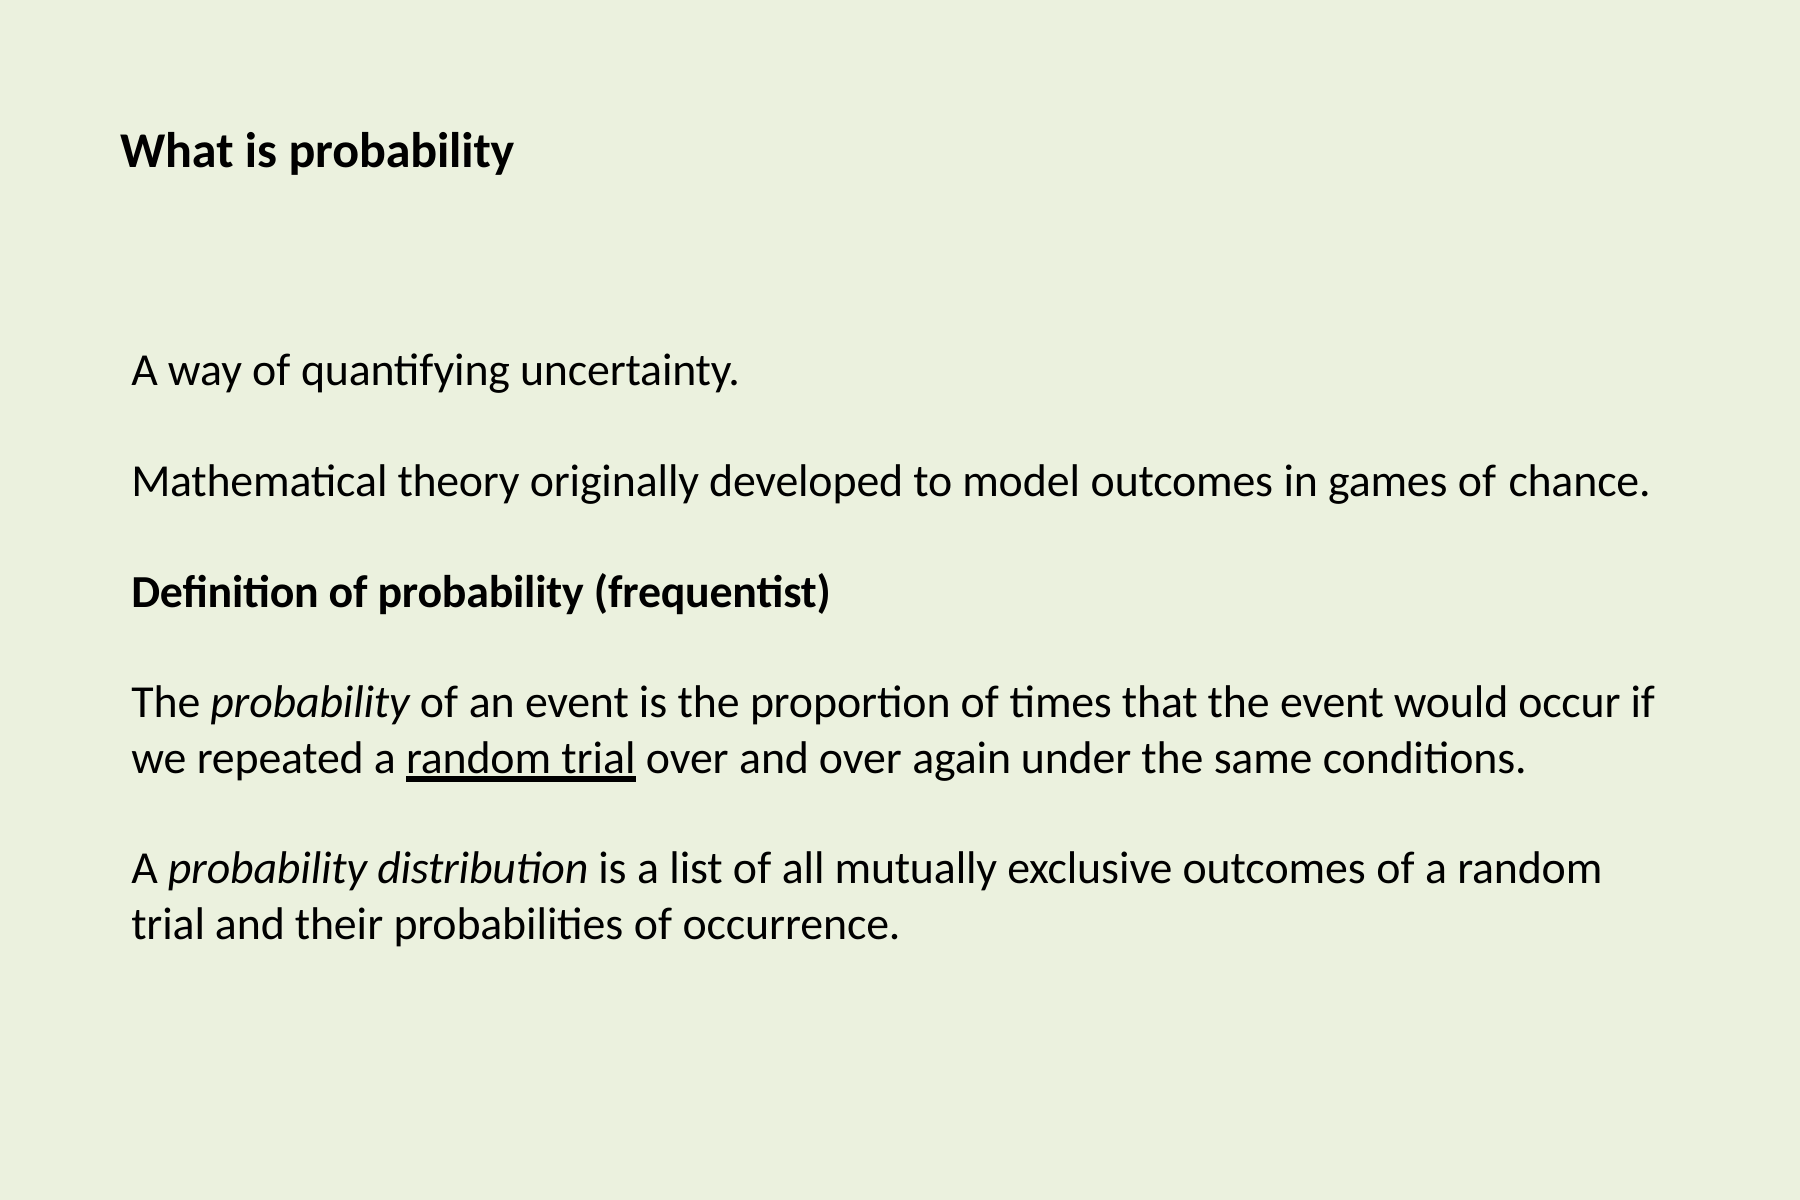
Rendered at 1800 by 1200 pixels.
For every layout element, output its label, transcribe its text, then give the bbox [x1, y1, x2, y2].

text_box A way of quantifying uncertainty. Mathematical theory originally developed to model outcomes in games of chance. Definition of probability (frequentist) The probability of an event is the proportion of times that the event would occur if we repeated a random trial over and over again under the same conditions. A probability distribution is a list of all mutually exclusive outcomes of a random trial and their probabilities of occurrence. [129, 337, 1671, 949]
title What is probability [117, 115, 520, 318]
